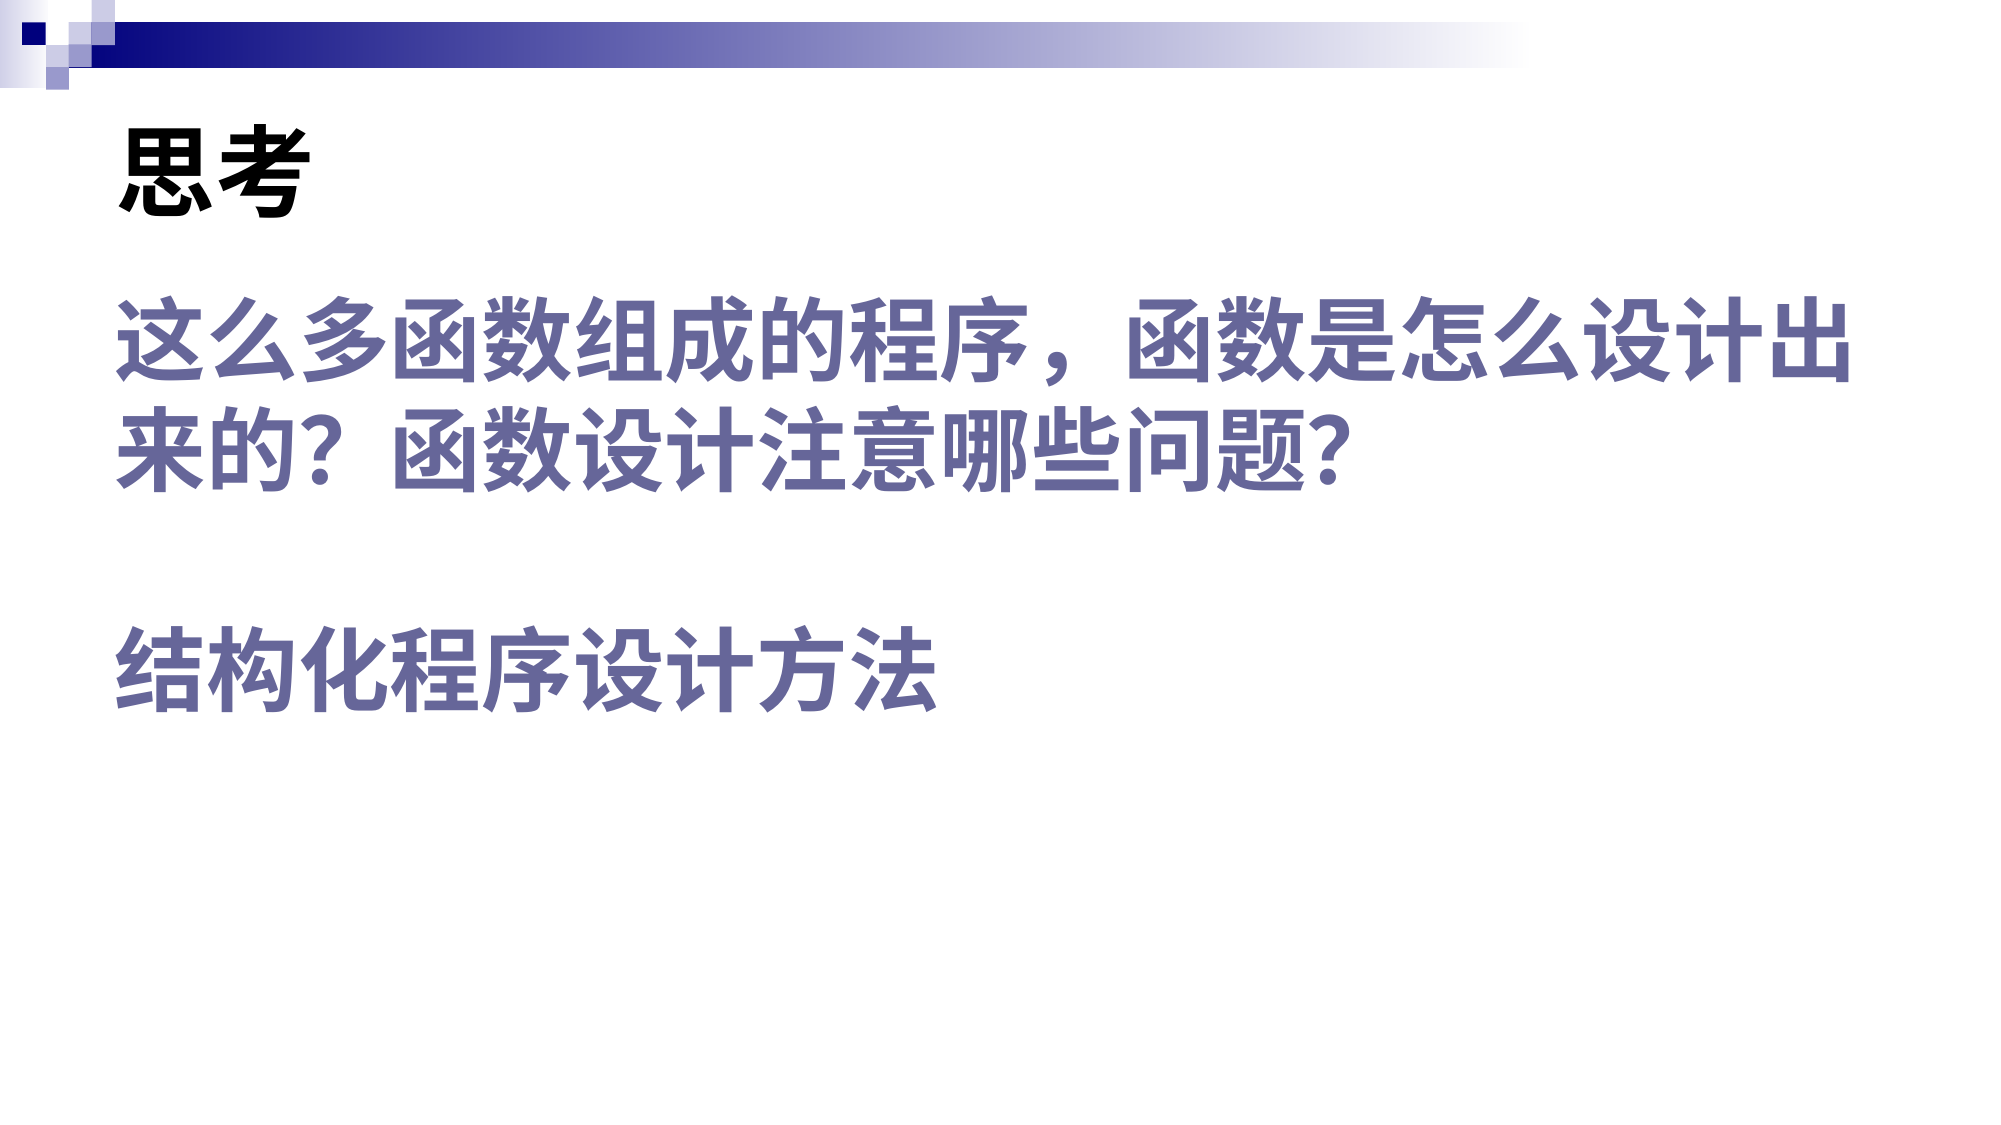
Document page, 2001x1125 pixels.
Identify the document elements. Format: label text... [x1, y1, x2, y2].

title 这么多函数组成的程序，函数是怎么设计出来的？函数设计注意哪些问题？ 结构化程序设计方法 [99, 408, 1901, 817]
text_box 思考 [100, 101, 331, 237]
